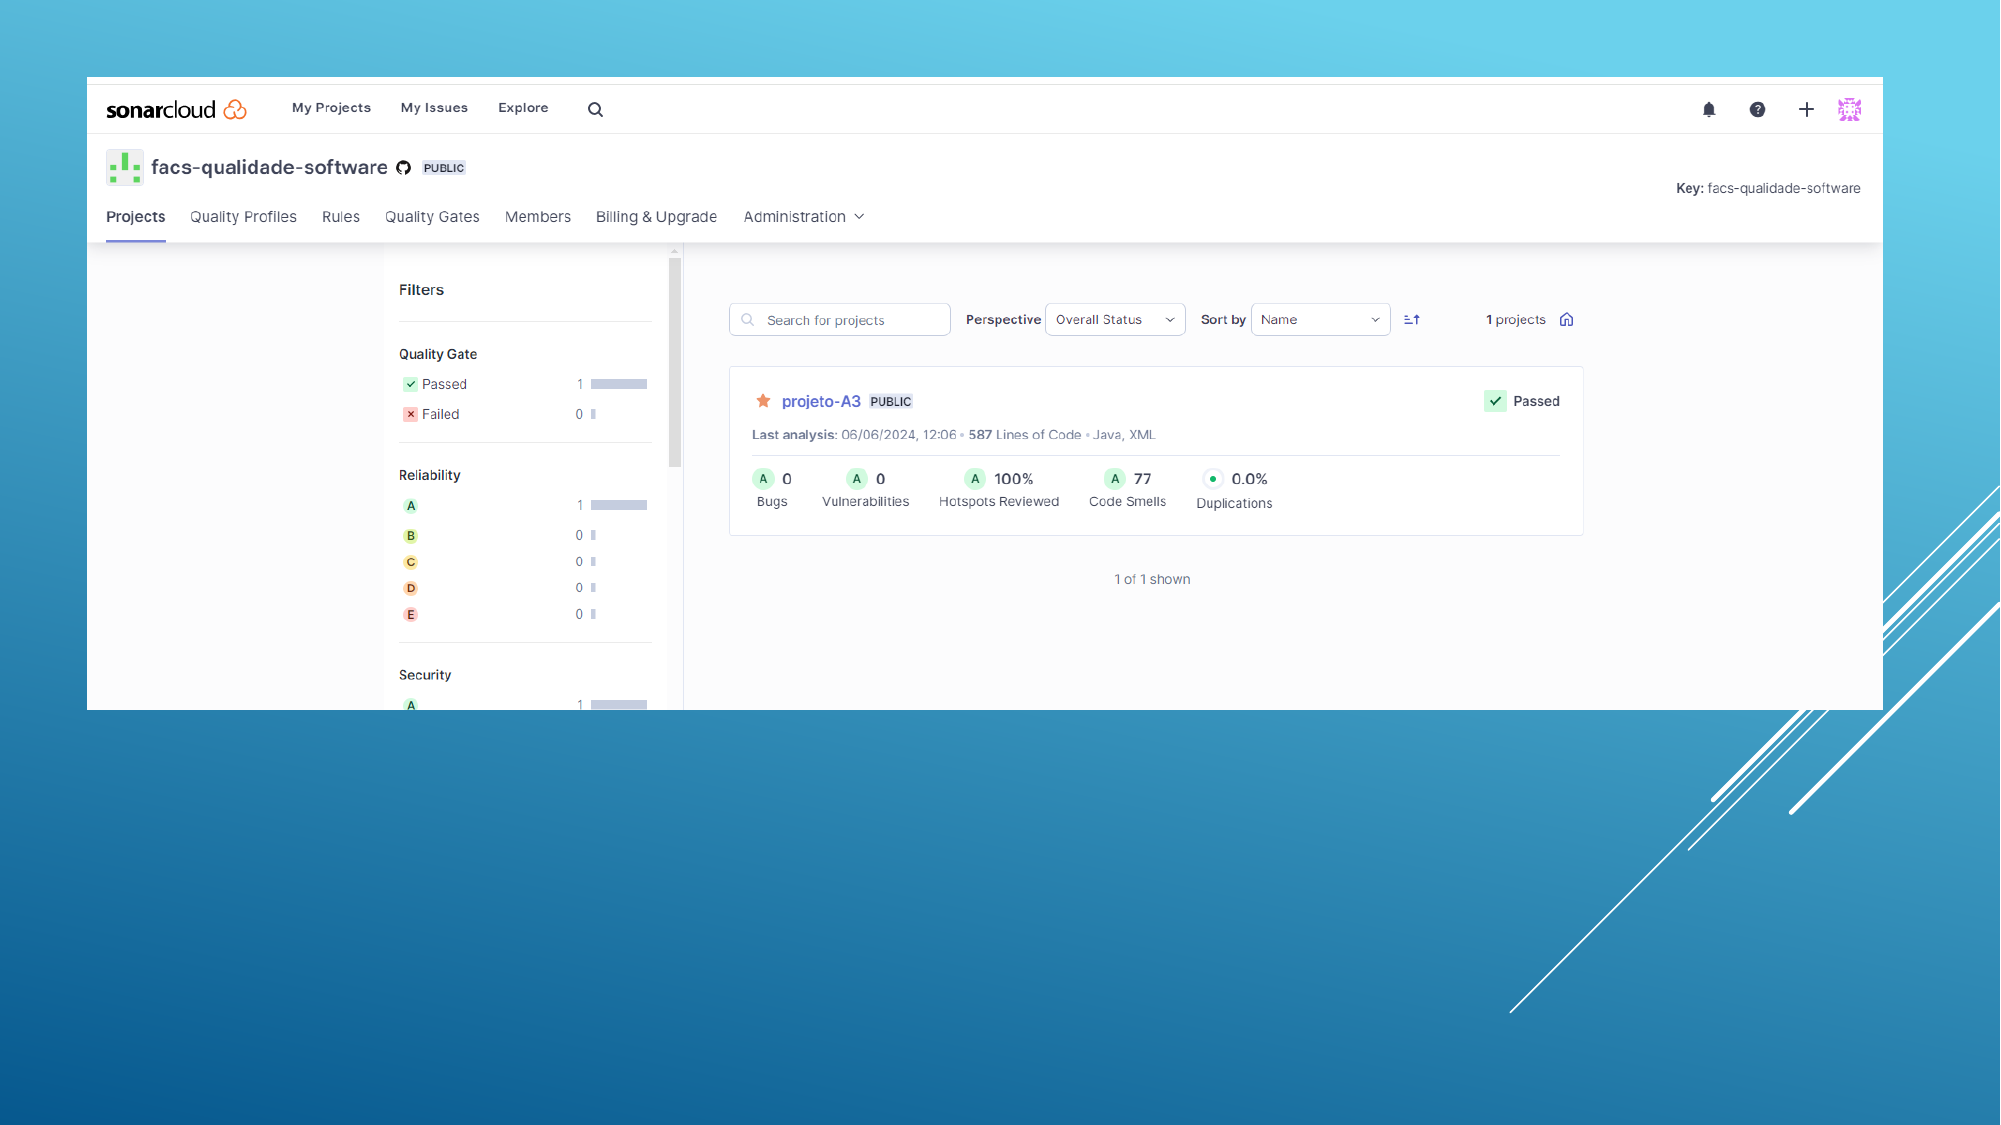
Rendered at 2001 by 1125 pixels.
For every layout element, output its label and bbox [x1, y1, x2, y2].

picture [87, 76, 1883, 710]
